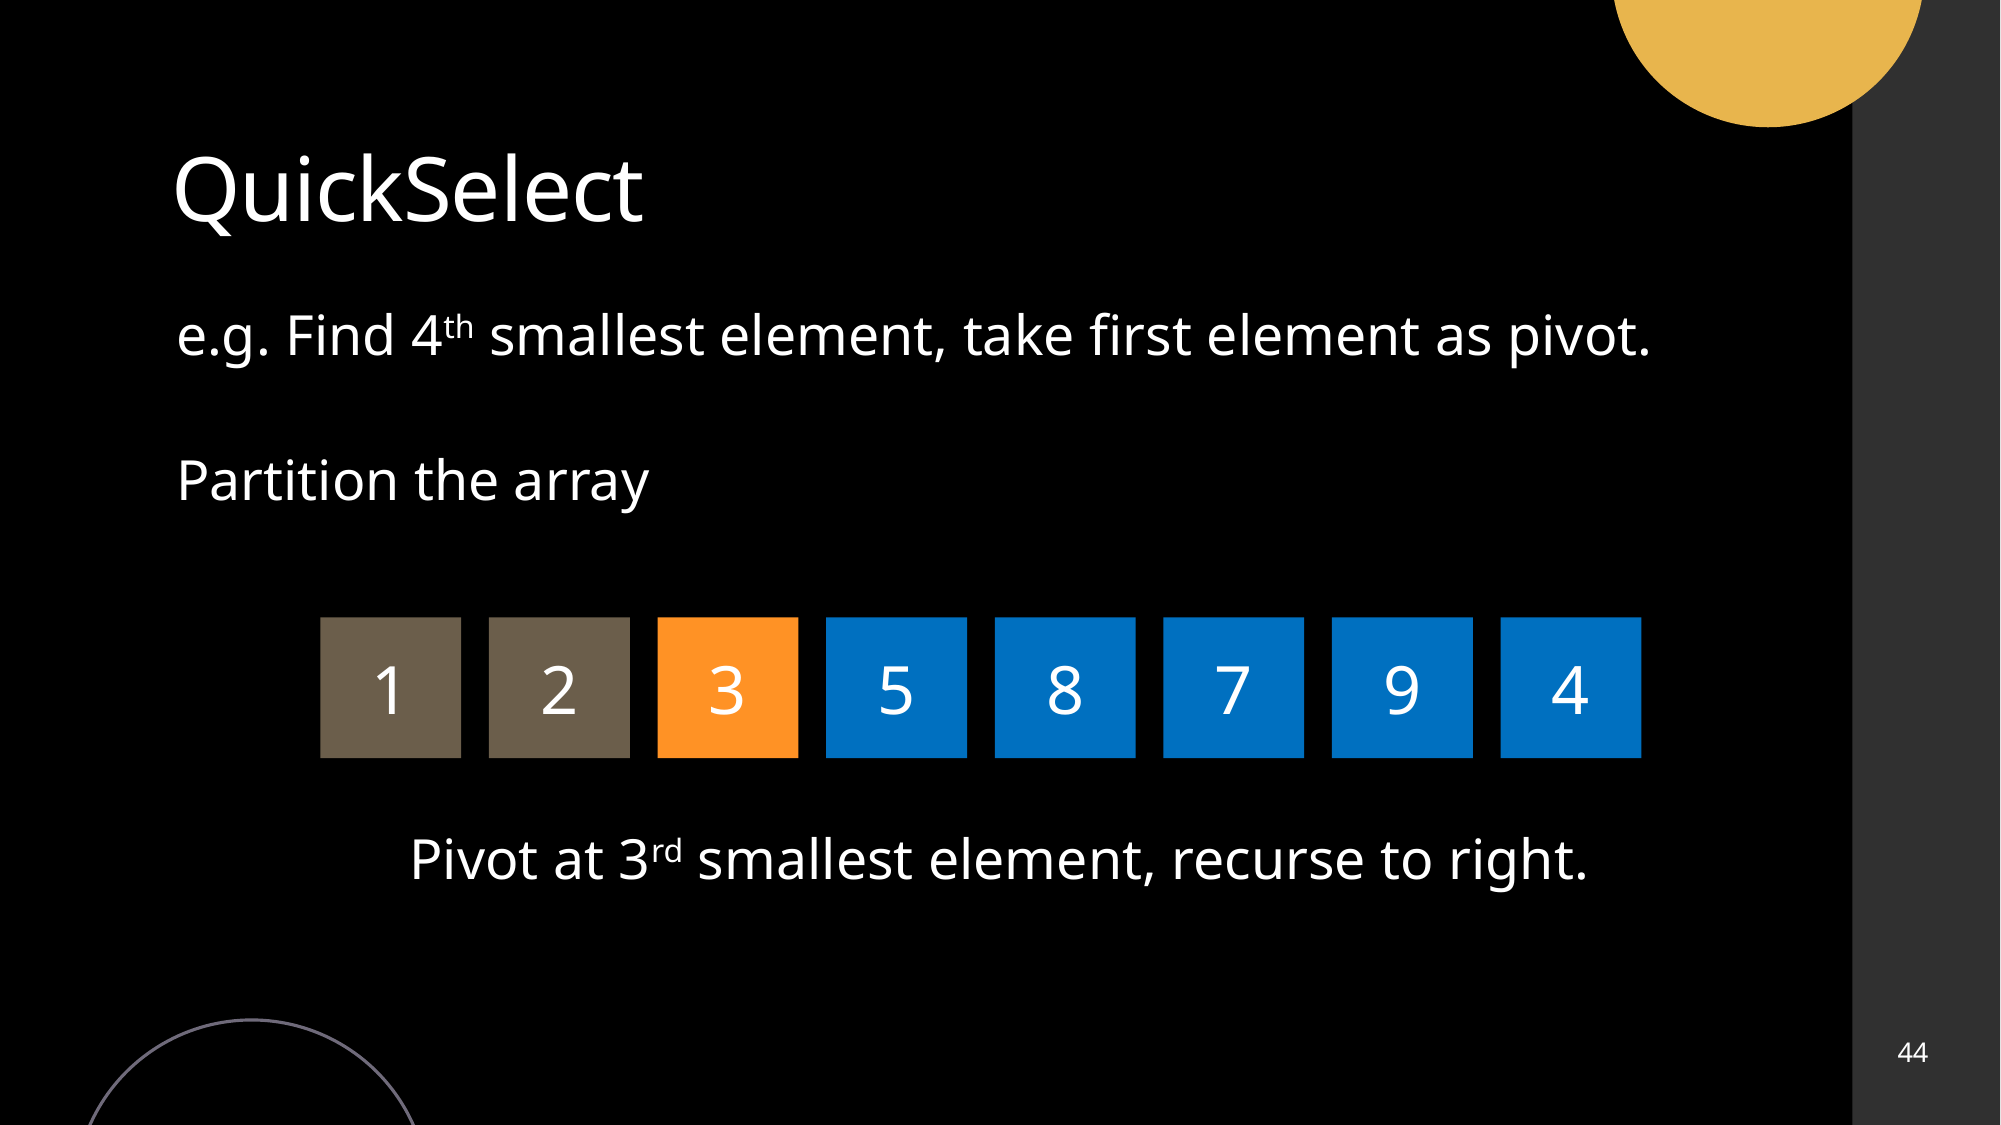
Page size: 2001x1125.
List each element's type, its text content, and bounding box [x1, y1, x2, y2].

text_box 1 [319, 616, 462, 759]
text_box 7 [1162, 616, 1305, 759]
text_box 2 [488, 616, 631, 759]
text_box 4 [1499, 616, 1643, 759]
text_box 8 [994, 616, 1137, 759]
text_box Pivot at 3rd smallest element, recurse to right. [135, 803, 1865, 942]
title QuickSelect [156, 141, 1844, 244]
text_box 5 [825, 616, 968, 759]
text_box 3 [656, 616, 800, 759]
text_box 9 [1331, 616, 1474, 759]
text_box e.g. Find 4th smallest element, take first element as pivot. [156, 279, 1885, 425]
slide_number 44 [1853, 1019, 1974, 1088]
text_box Partition the array [156, 425, 1885, 563]
